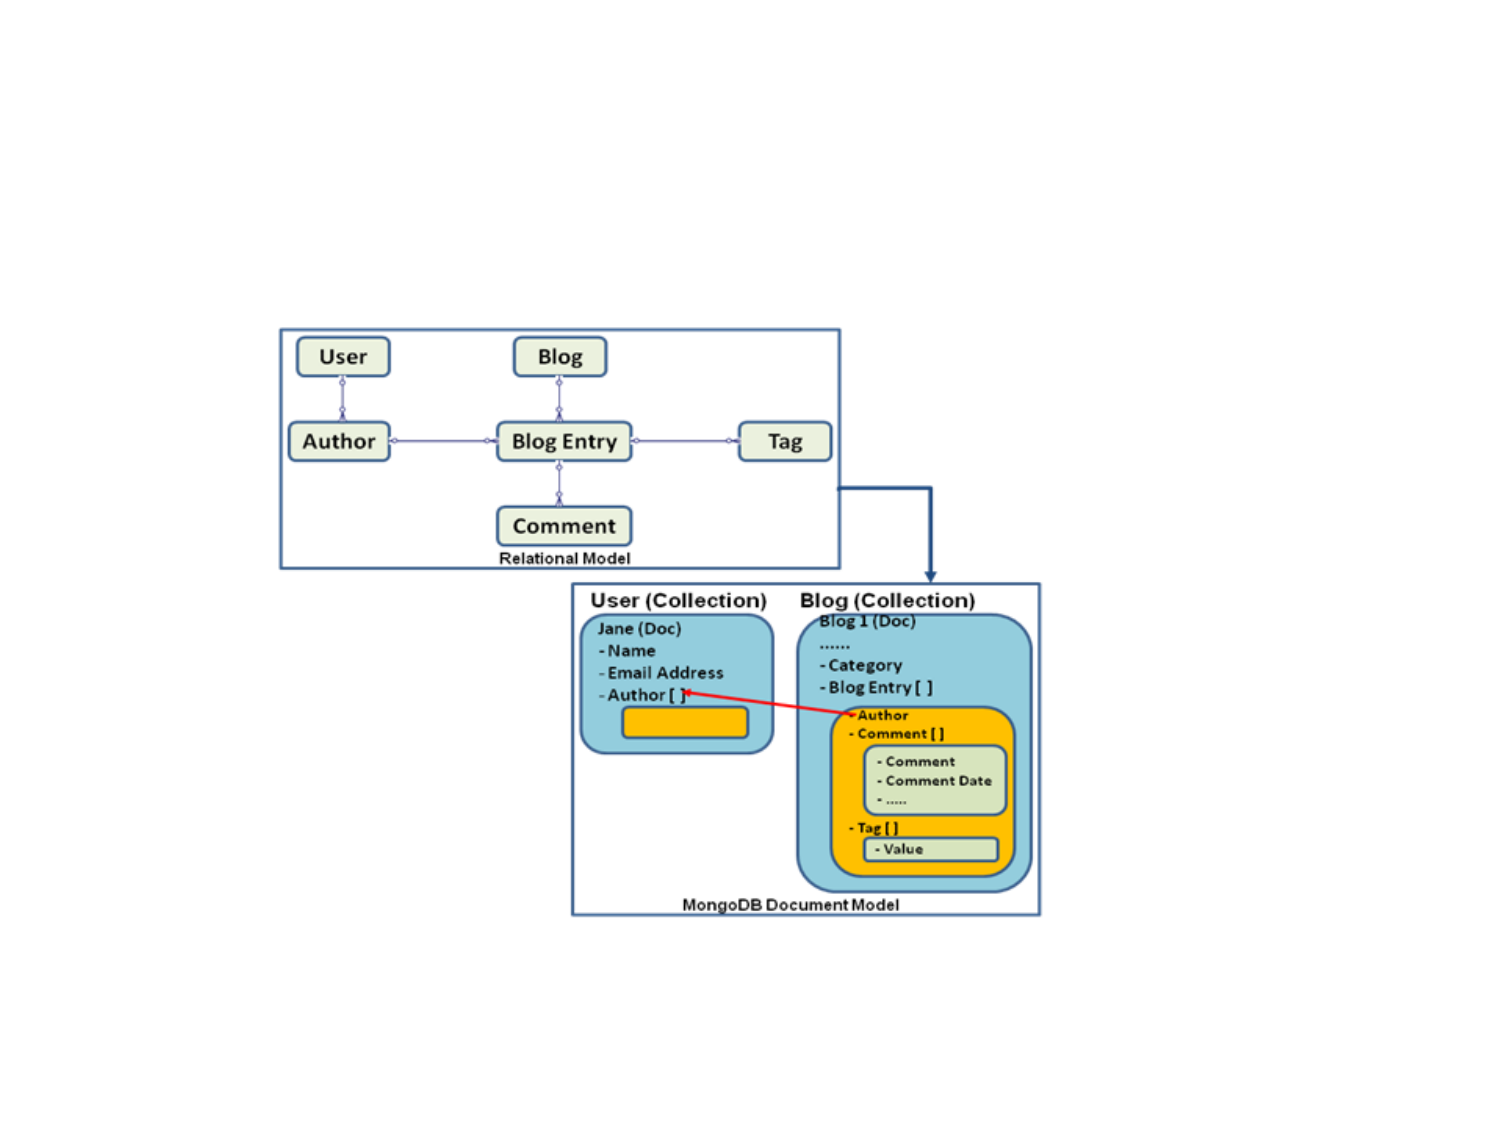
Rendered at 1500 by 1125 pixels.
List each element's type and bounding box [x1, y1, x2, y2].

picture [277, 326, 1044, 922]
